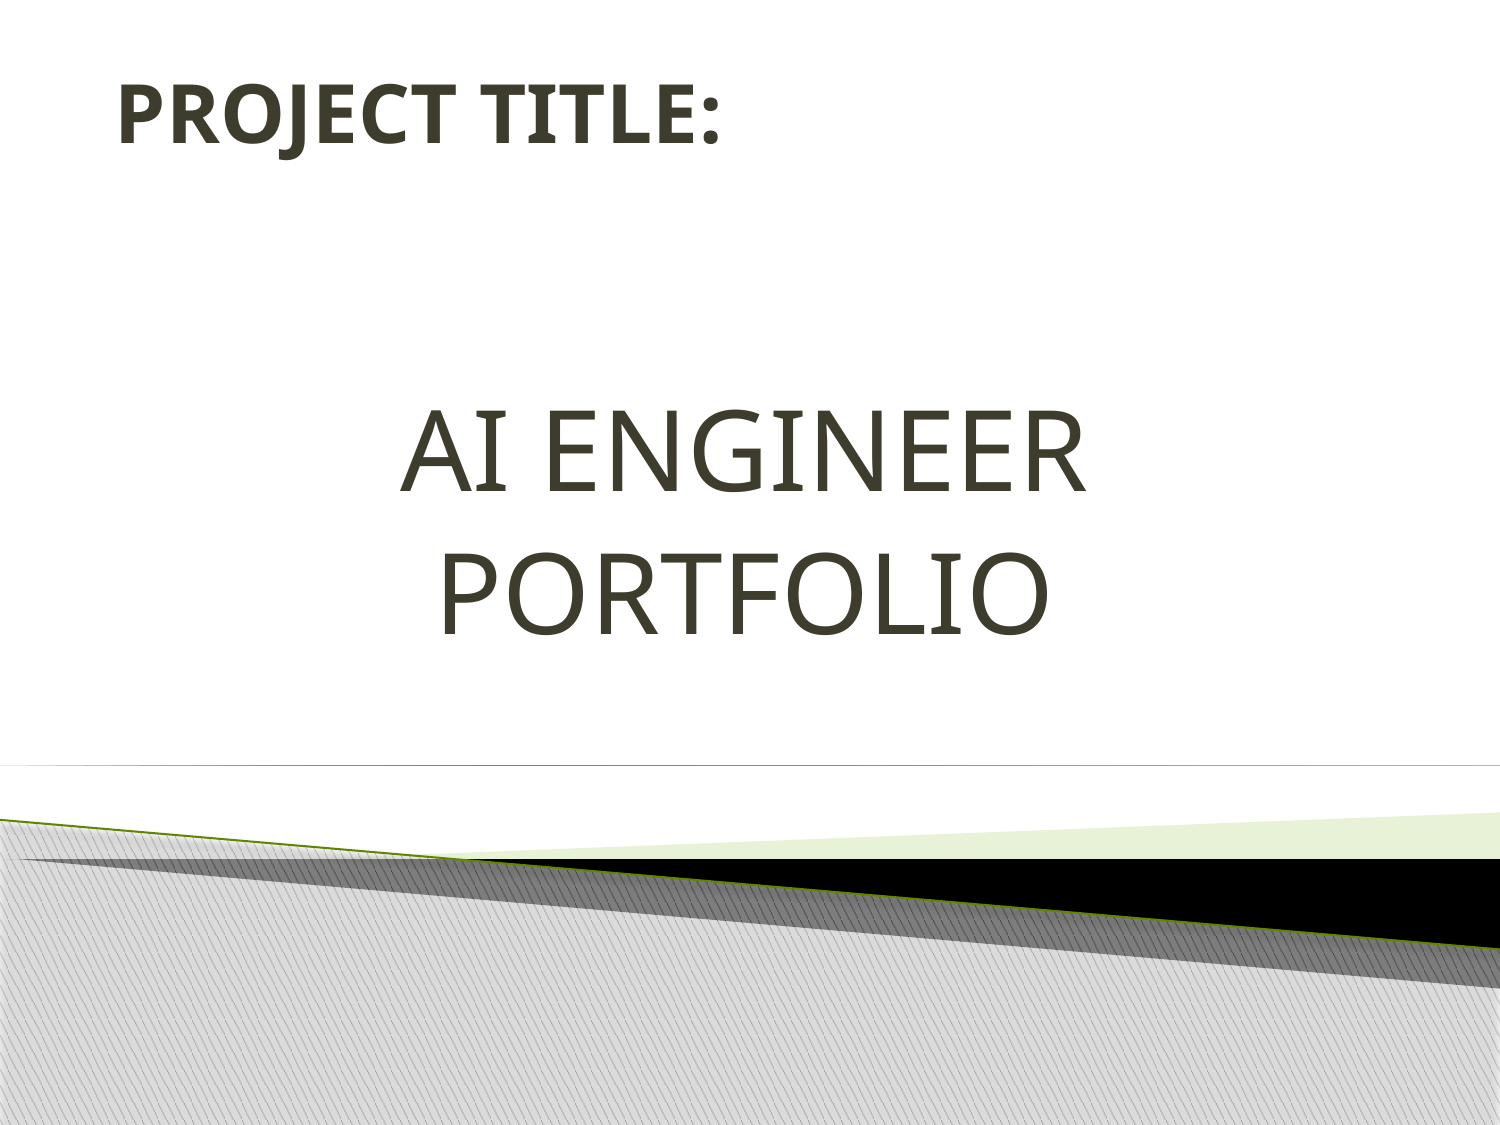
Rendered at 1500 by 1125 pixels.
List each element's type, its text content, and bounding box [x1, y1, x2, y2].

subtitle AI ENGINEER PORTFOLIO [112, 219, 1388, 716]
title PROJECT TITLE: [100, 54, 1388, 168]
picture [5, 859, 1500, 989]
